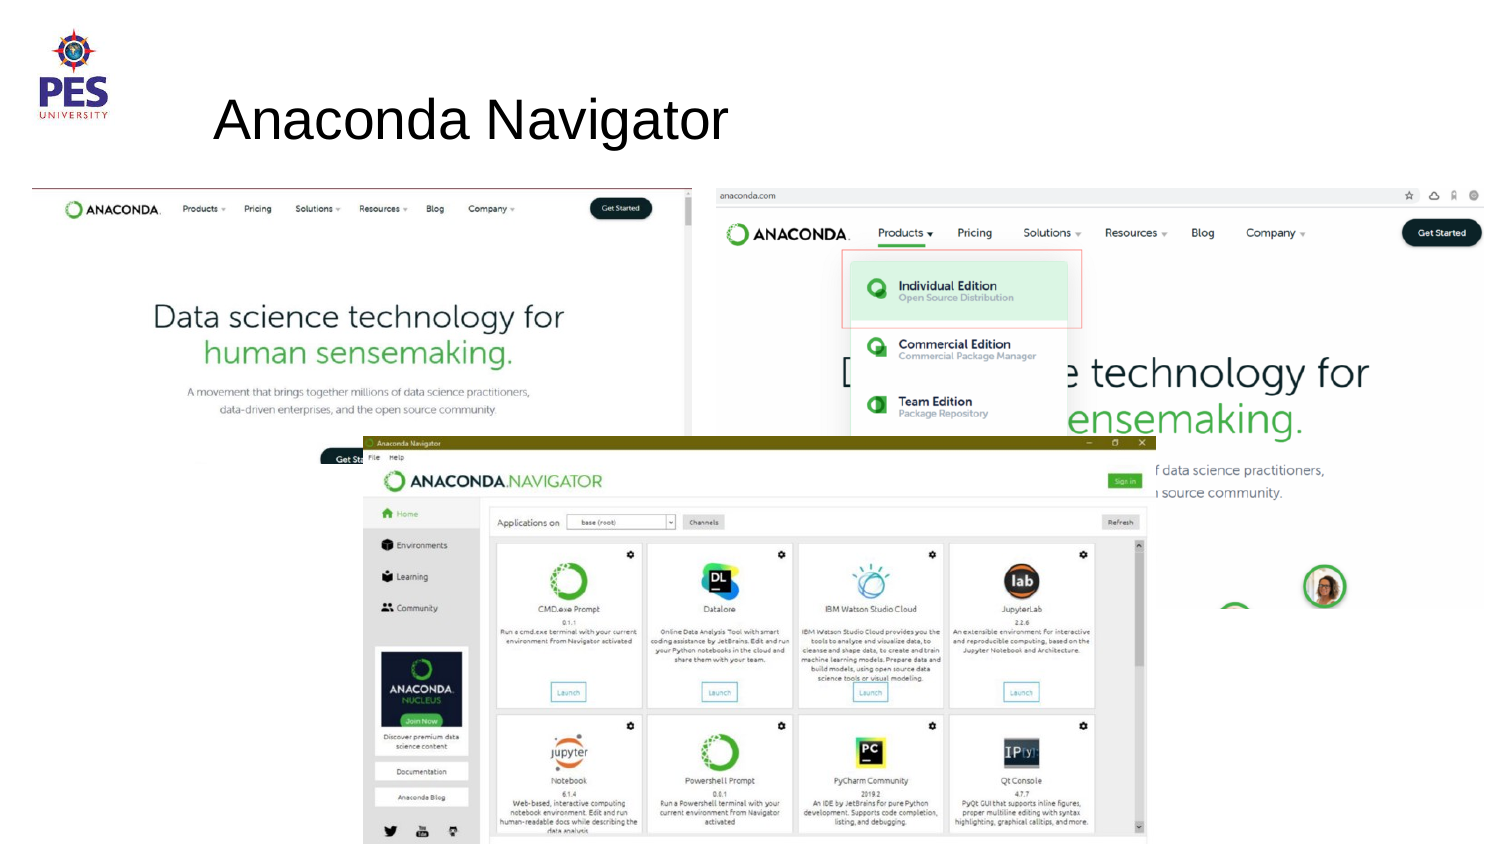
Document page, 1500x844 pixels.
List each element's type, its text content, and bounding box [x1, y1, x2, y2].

picture [32, 188, 1484, 844]
title Anaconda Navigator [51, 72, 1449, 167]
picture [0, 0, 147, 147]
